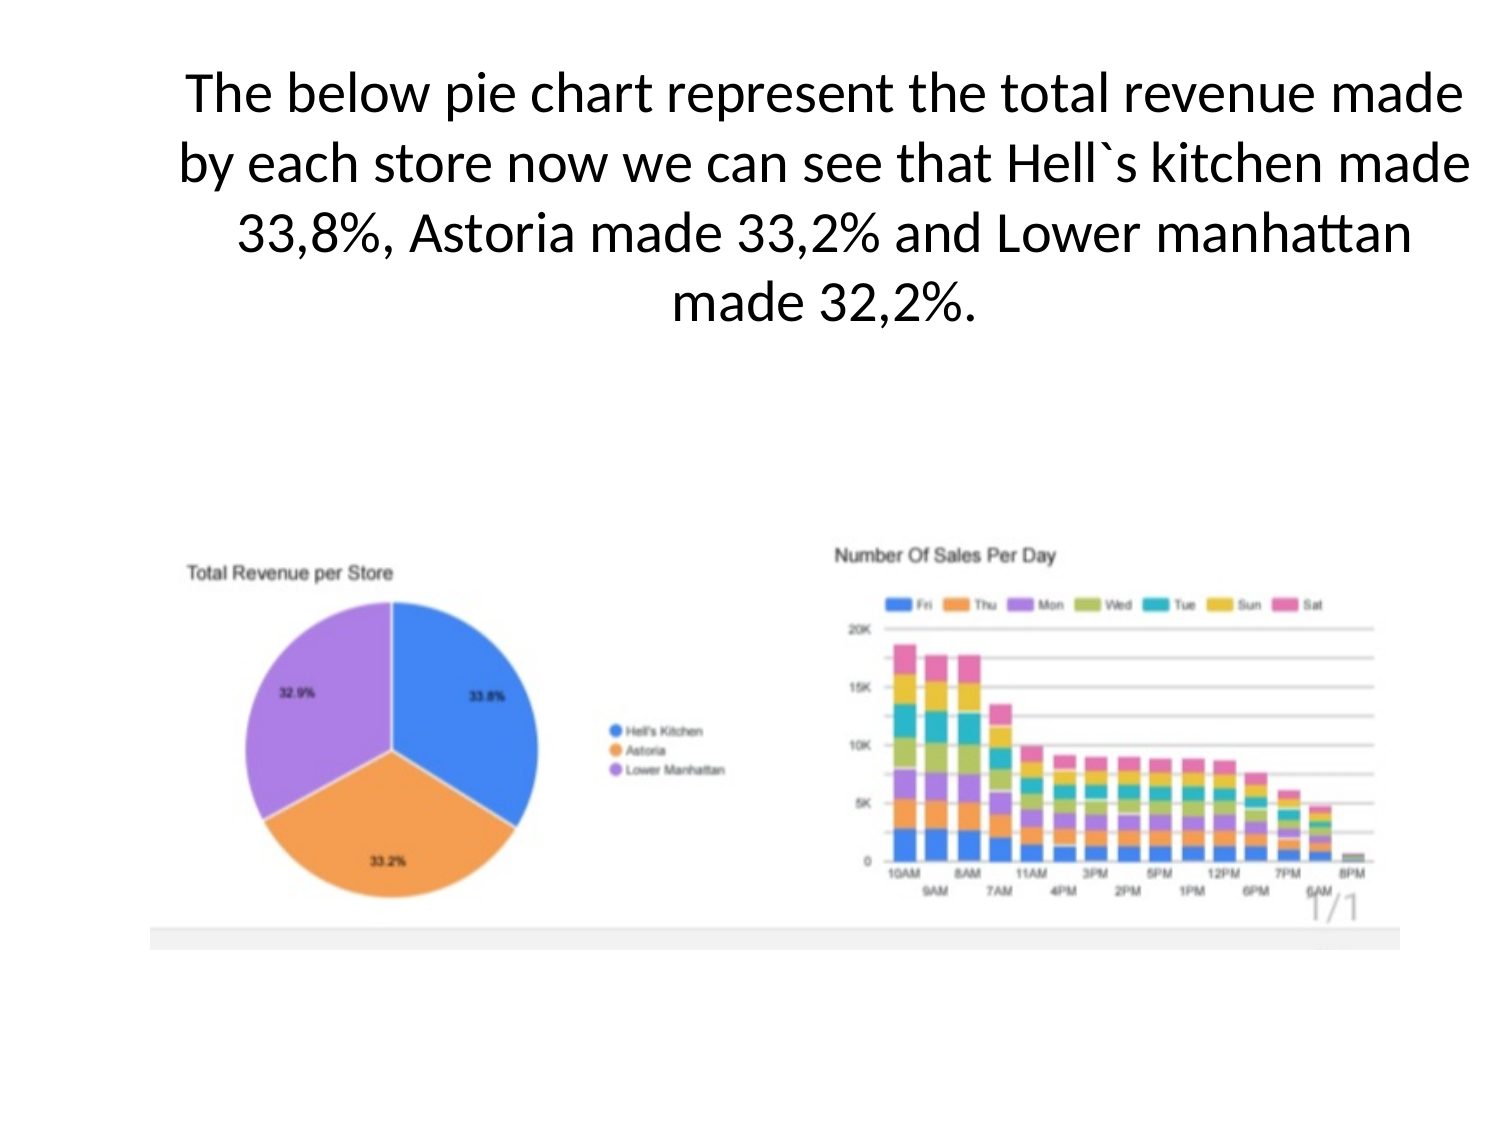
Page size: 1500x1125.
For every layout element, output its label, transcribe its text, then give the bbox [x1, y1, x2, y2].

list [149, 480, 1401, 951]
title The below pie chart represent the total revenue made by each store now we can see that Hell`s kitchen made 33,8%, Astoria made 33,2% and Lower manhattan made 32,2%. [150, 0, 1500, 388]
